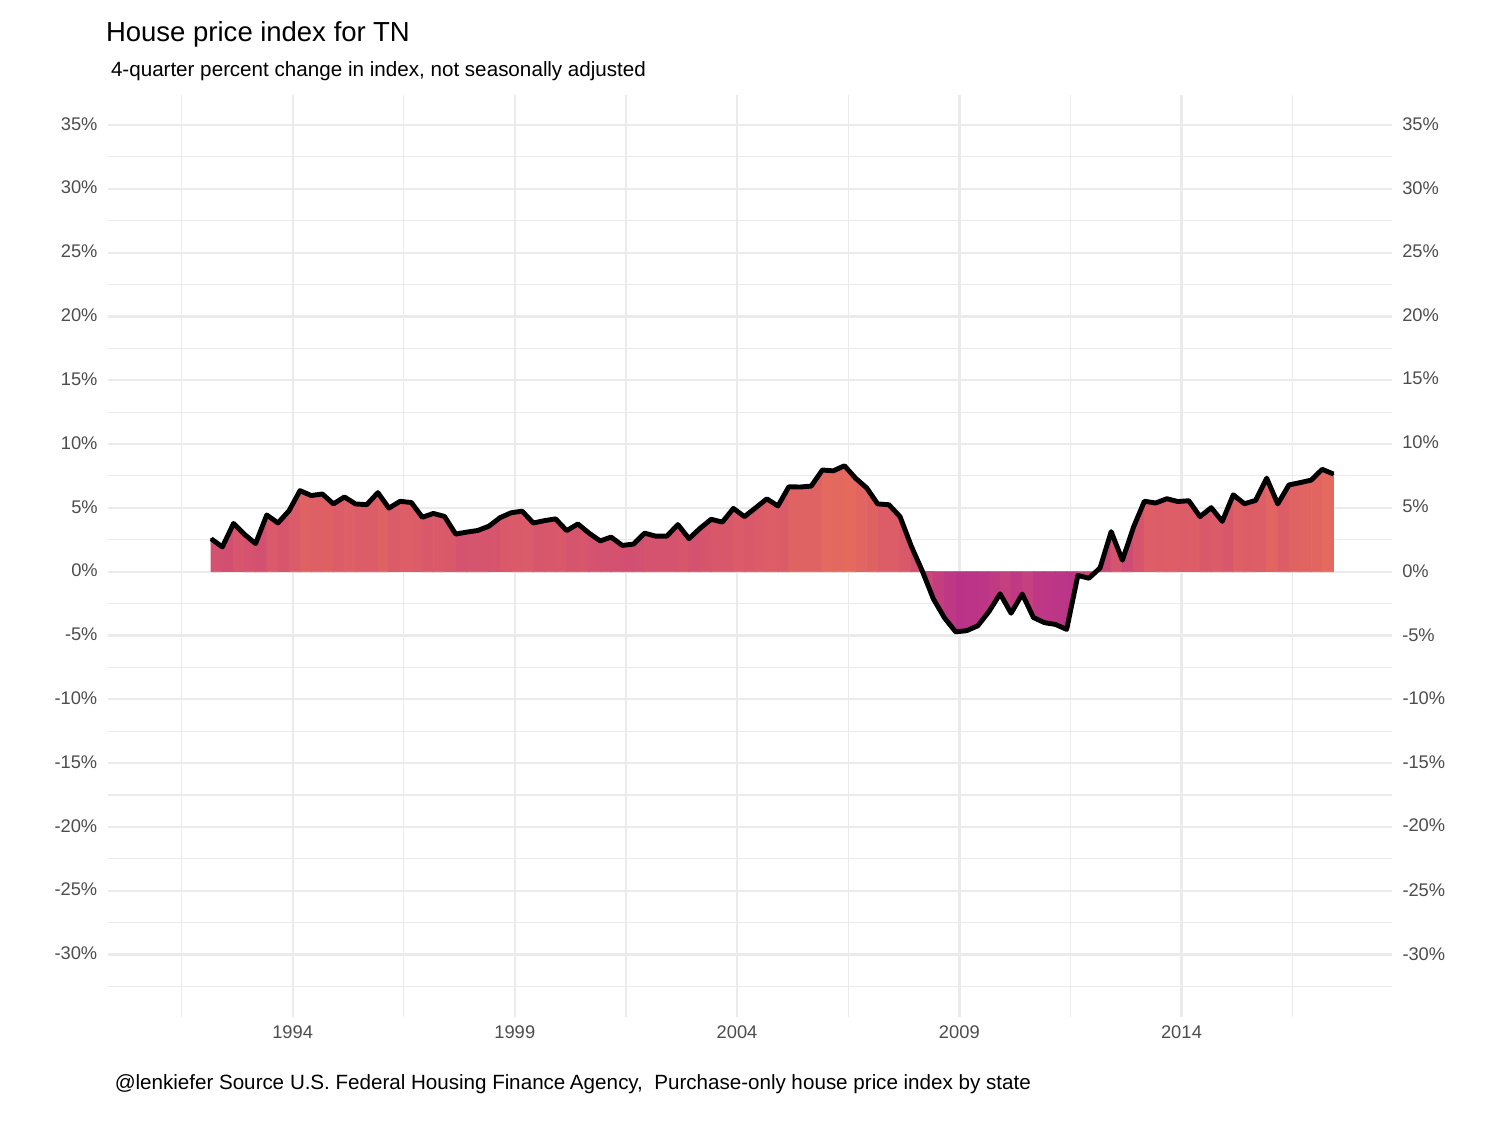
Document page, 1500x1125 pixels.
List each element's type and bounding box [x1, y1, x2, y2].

text_box [14, 14, 1485, 1110]
